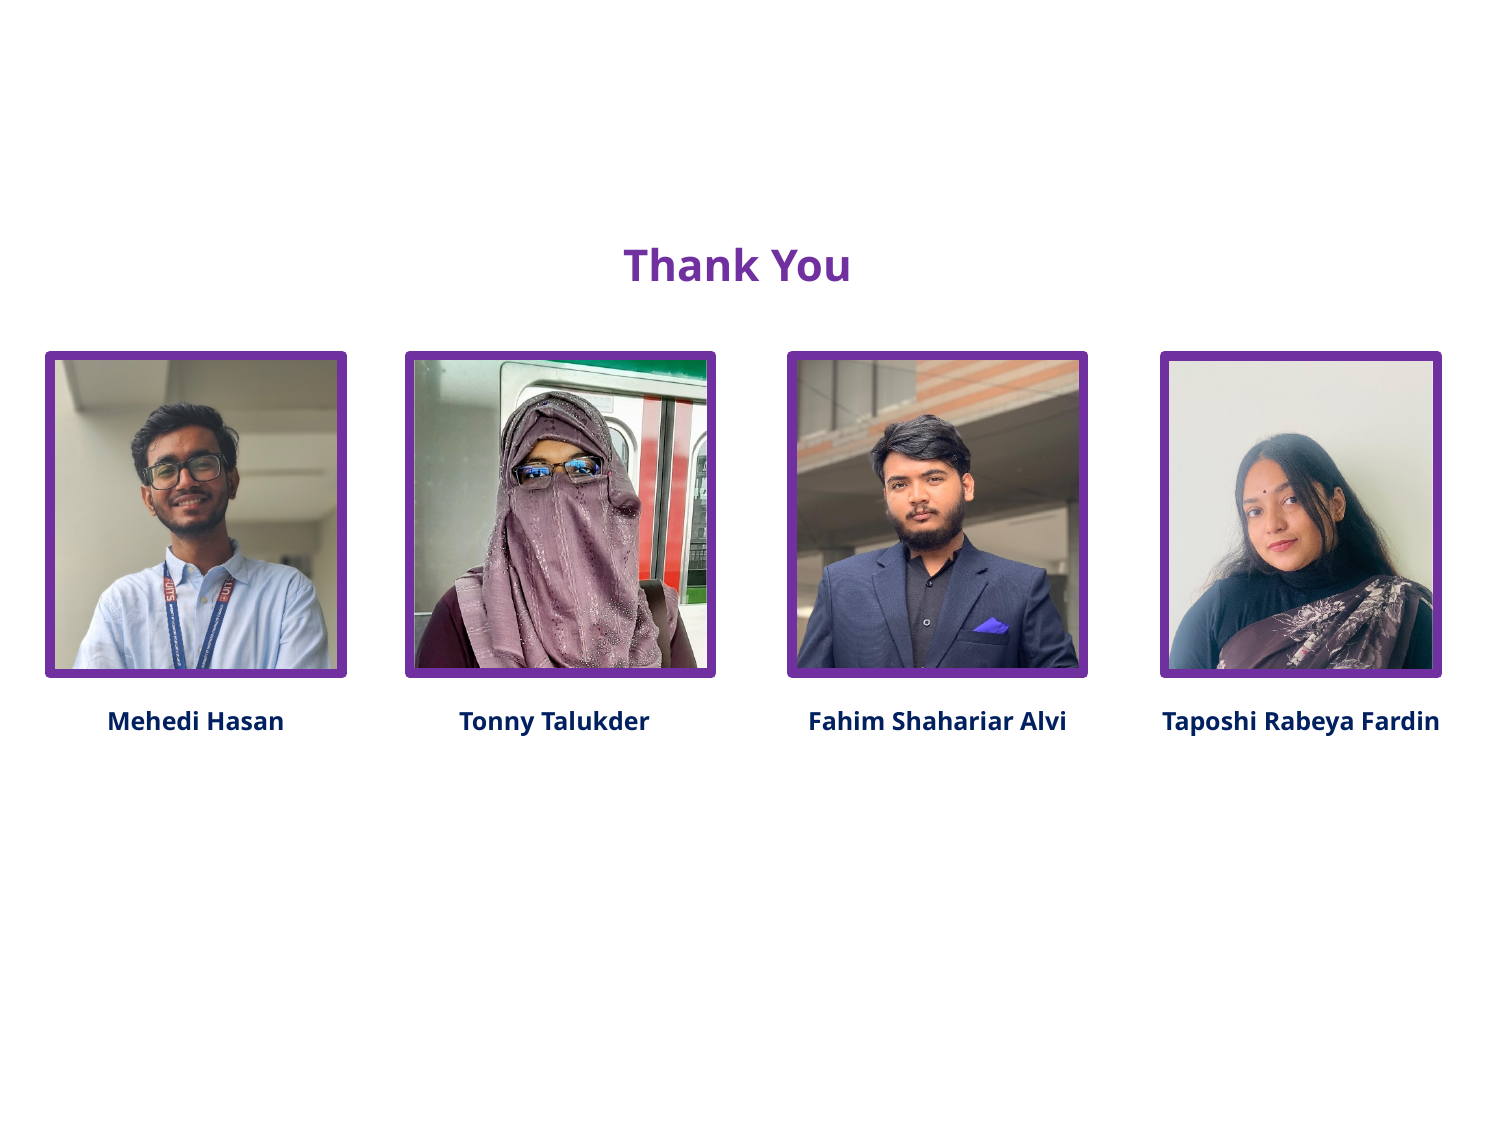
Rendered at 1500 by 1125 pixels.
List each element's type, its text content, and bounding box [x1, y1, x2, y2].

text_box Tonny Talukder [381, 698, 728, 743]
text_box Mehedi Hasan [28, 698, 364, 744]
title Thank You [512, 230, 963, 303]
picture [41, 360, 351, 669]
text_box Taposhi Rabeya Fardin [1119, 698, 1484, 774]
picture [1168, 360, 1433, 669]
picture [414, 360, 707, 669]
text_box Fahim Shahariar Alvi [779, 698, 1097, 743]
picture [796, 360, 1080, 669]
